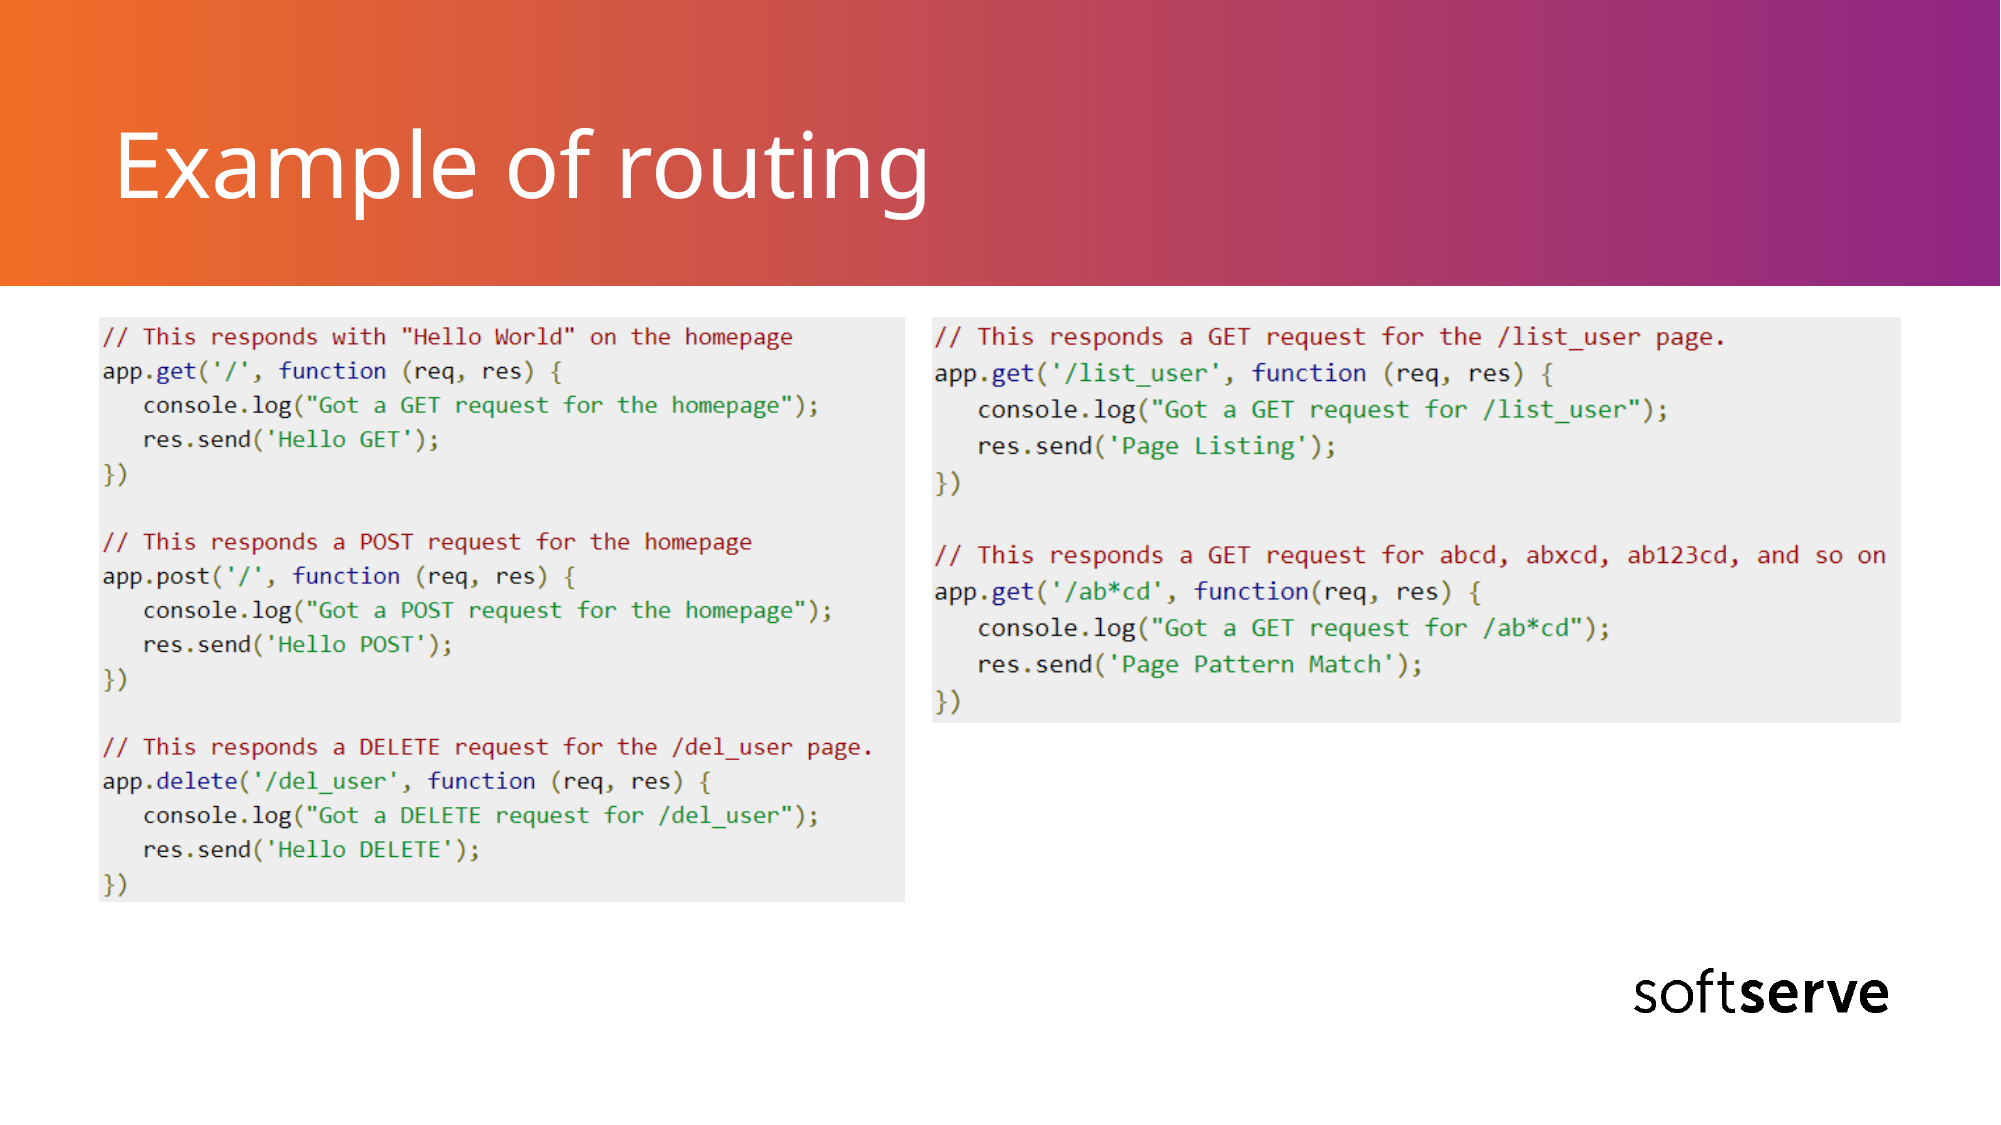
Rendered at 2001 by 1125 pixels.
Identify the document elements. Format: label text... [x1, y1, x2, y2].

picture [1634, 968, 1888, 1013]
picture [99, 317, 905, 902]
picture [932, 317, 1901, 723]
title Example of routing [112, 112, 1888, 225]
